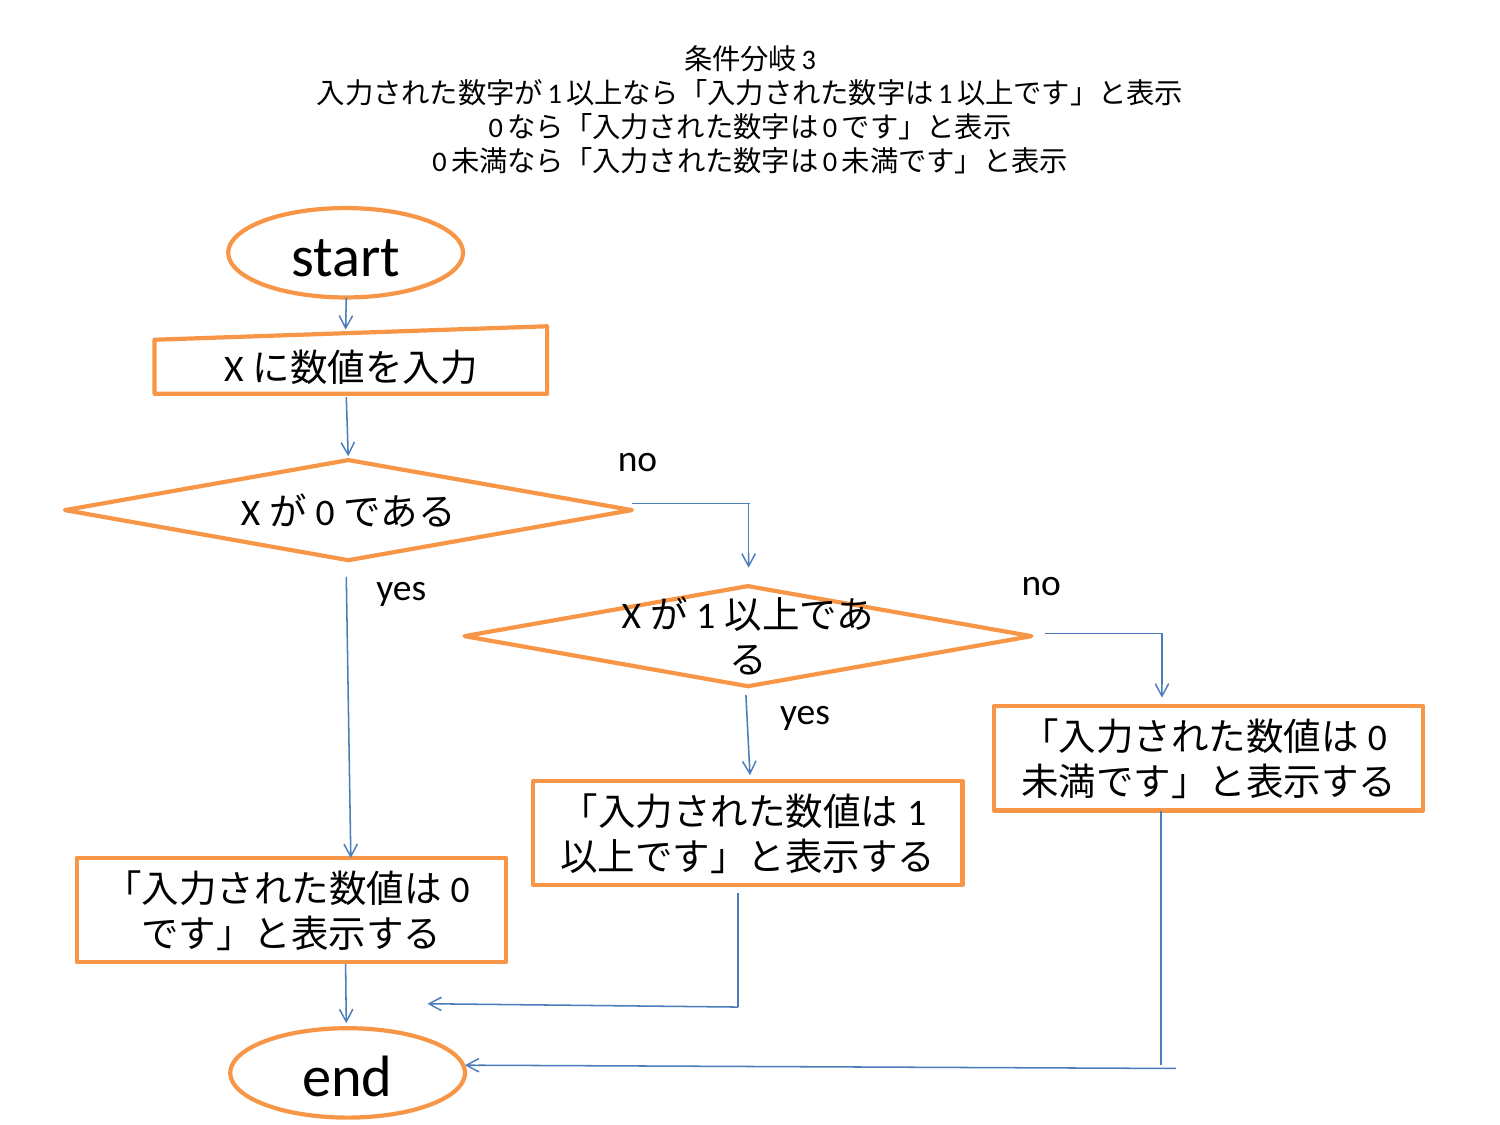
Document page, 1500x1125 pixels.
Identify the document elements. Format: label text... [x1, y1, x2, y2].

title 条件分岐3 入力された数字が1以上なら「入力された数字は1以上です」と表示 0なら「入力された数字は0です」と表示 0未満なら「入力された数字は0未満です」と表示 [75, 33, 1425, 185]
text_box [745, 694, 751, 776]
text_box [464, 1064, 1177, 1069]
text_box no [949, 537, 1134, 625]
text_box Xに数値を入力 [152, 324, 550, 396]
text_box end [228, 1026, 467, 1120]
text_box no [545, 412, 730, 500]
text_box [346, 576, 351, 859]
text_box Xが0である [62, 458, 634, 556]
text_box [427, 1003, 739, 1008]
text_box start [226, 205, 466, 300]
text_box 「入力された数値は0です」と表示する [75, 856, 508, 964]
text_box 「入力された数値は0未満です」と表示する [992, 704, 1425, 813]
text_box yes [309, 541, 494, 629]
text_box 「入力された数値は1以上です」と表示する [531, 779, 965, 887]
text_box yes [712, 666, 898, 754]
text_box Xが1以上である [462, 584, 1034, 683]
